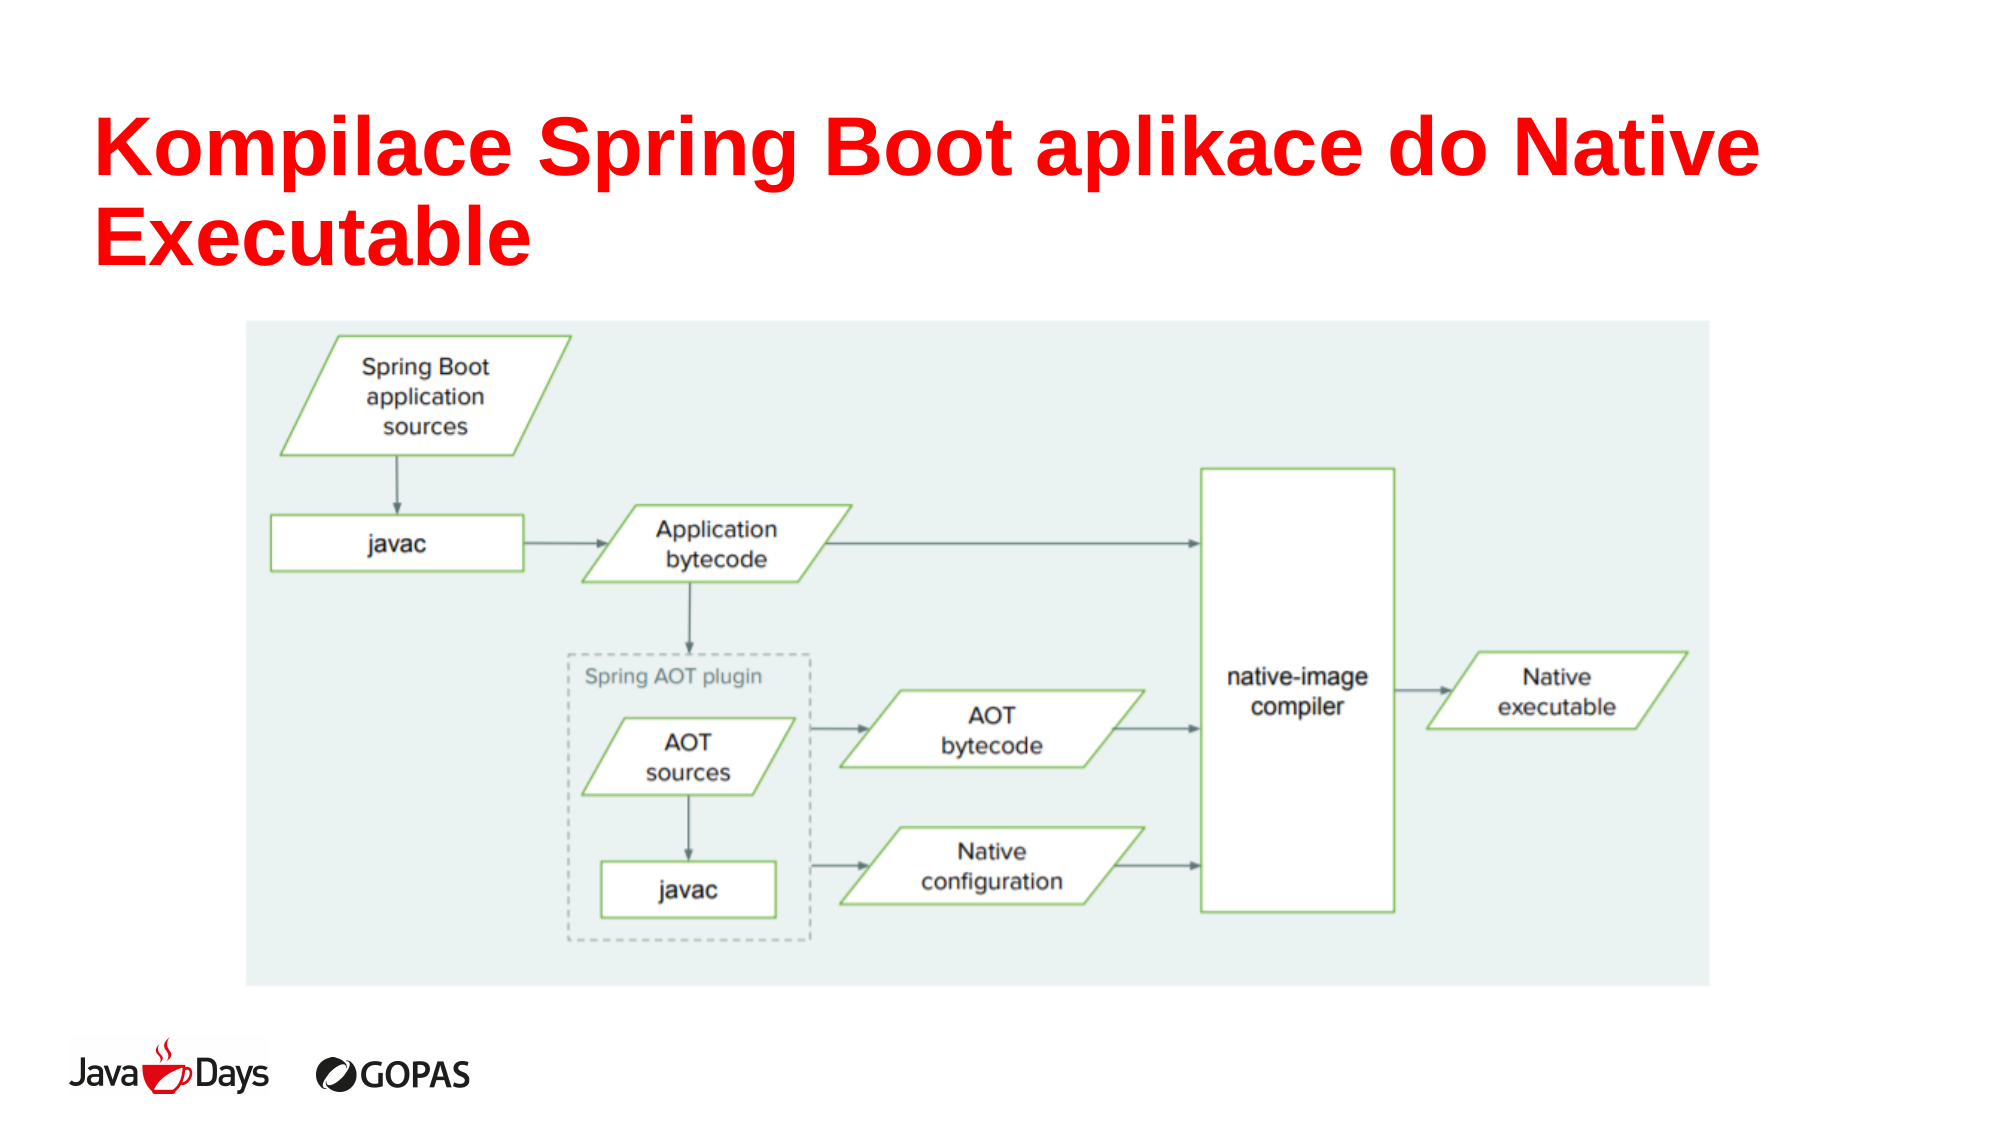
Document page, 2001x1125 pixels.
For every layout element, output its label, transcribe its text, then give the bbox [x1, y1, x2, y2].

picture [214, 294, 1750, 1021]
title Kompilace Spring Boot aplikace do Native Executable [78, 92, 1939, 295]
picture [316, 1057, 472, 1092]
picture [68, 1035, 269, 1096]
